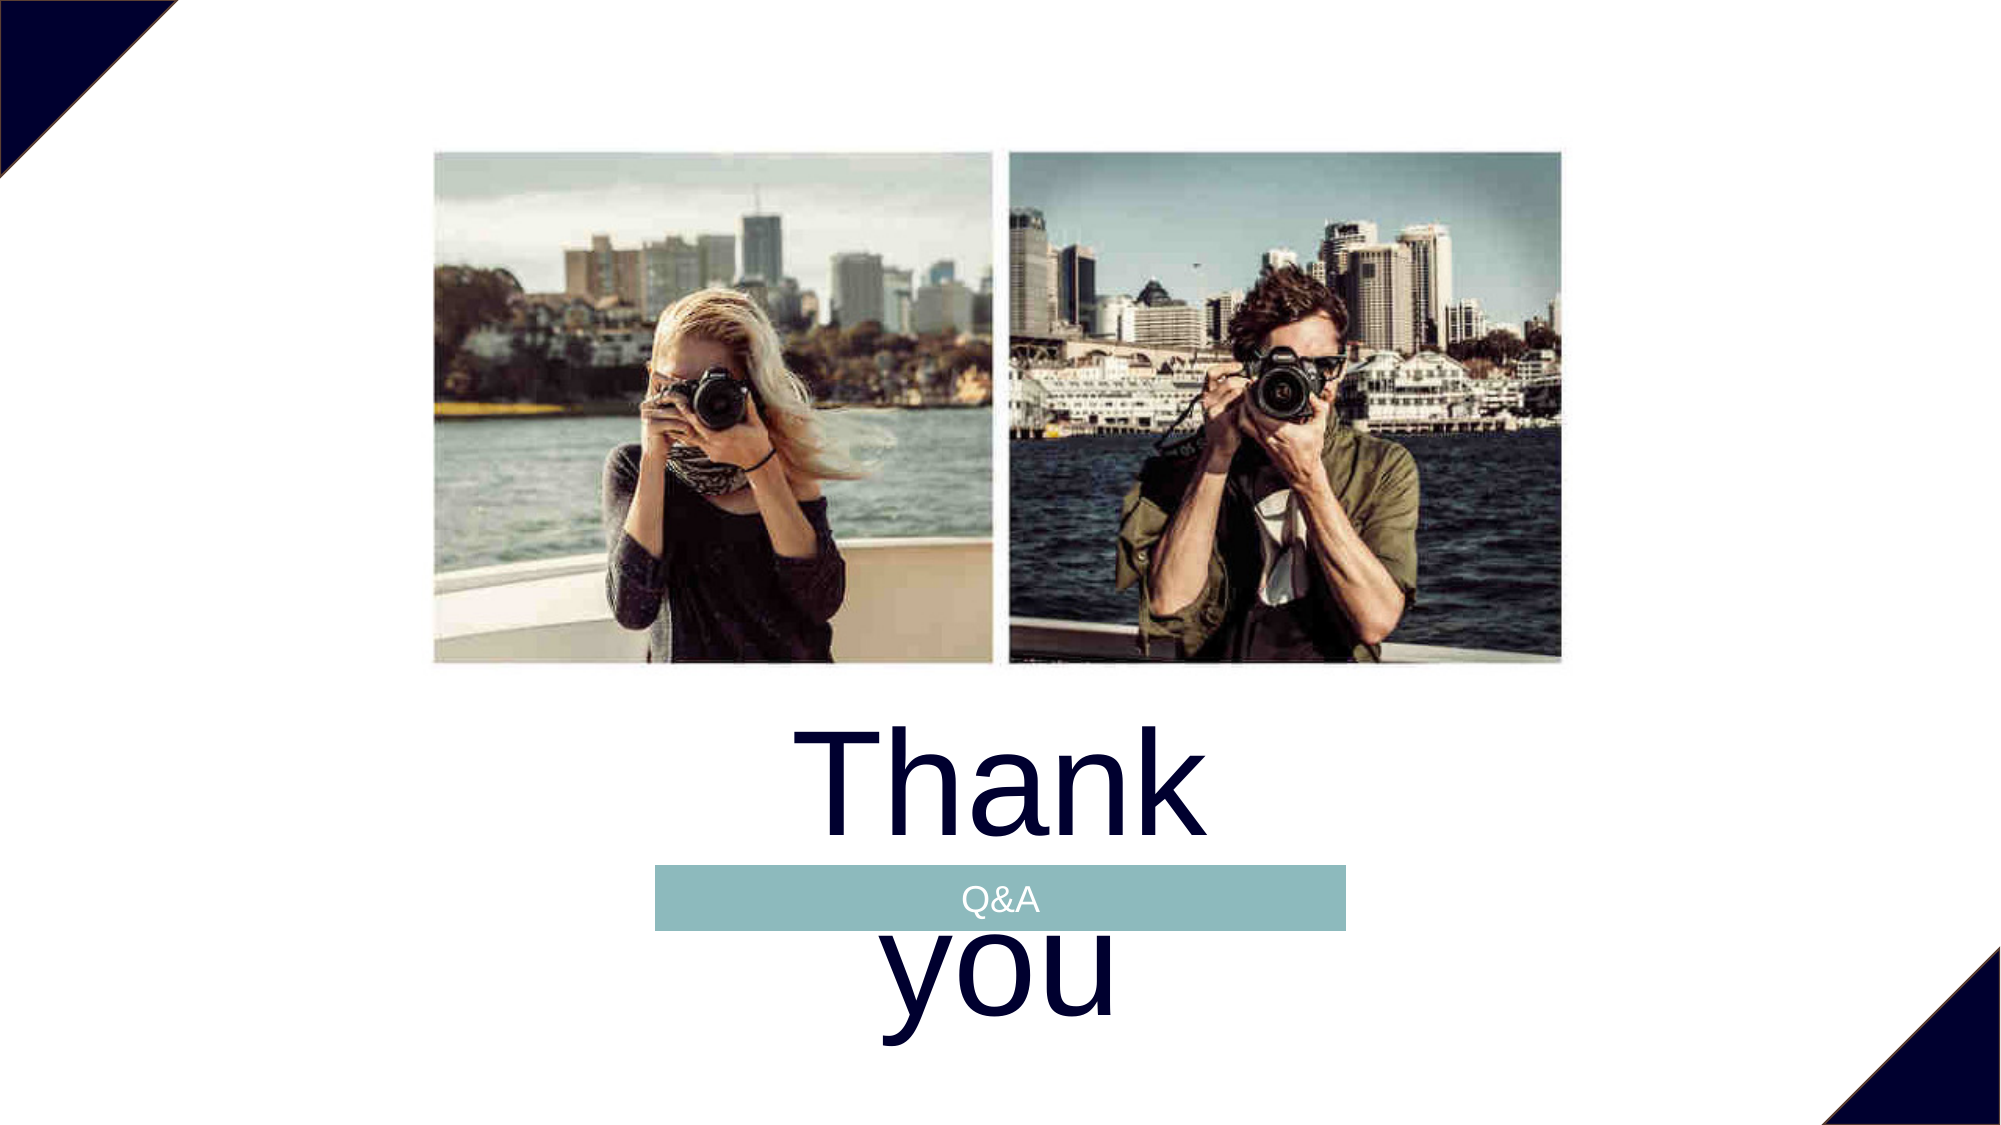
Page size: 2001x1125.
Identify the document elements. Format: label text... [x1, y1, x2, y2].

picture [421, 137, 1579, 679]
text_box Q&A [656, 865, 1346, 931]
text_box Thank you [634, 688, 1366, 1054]
